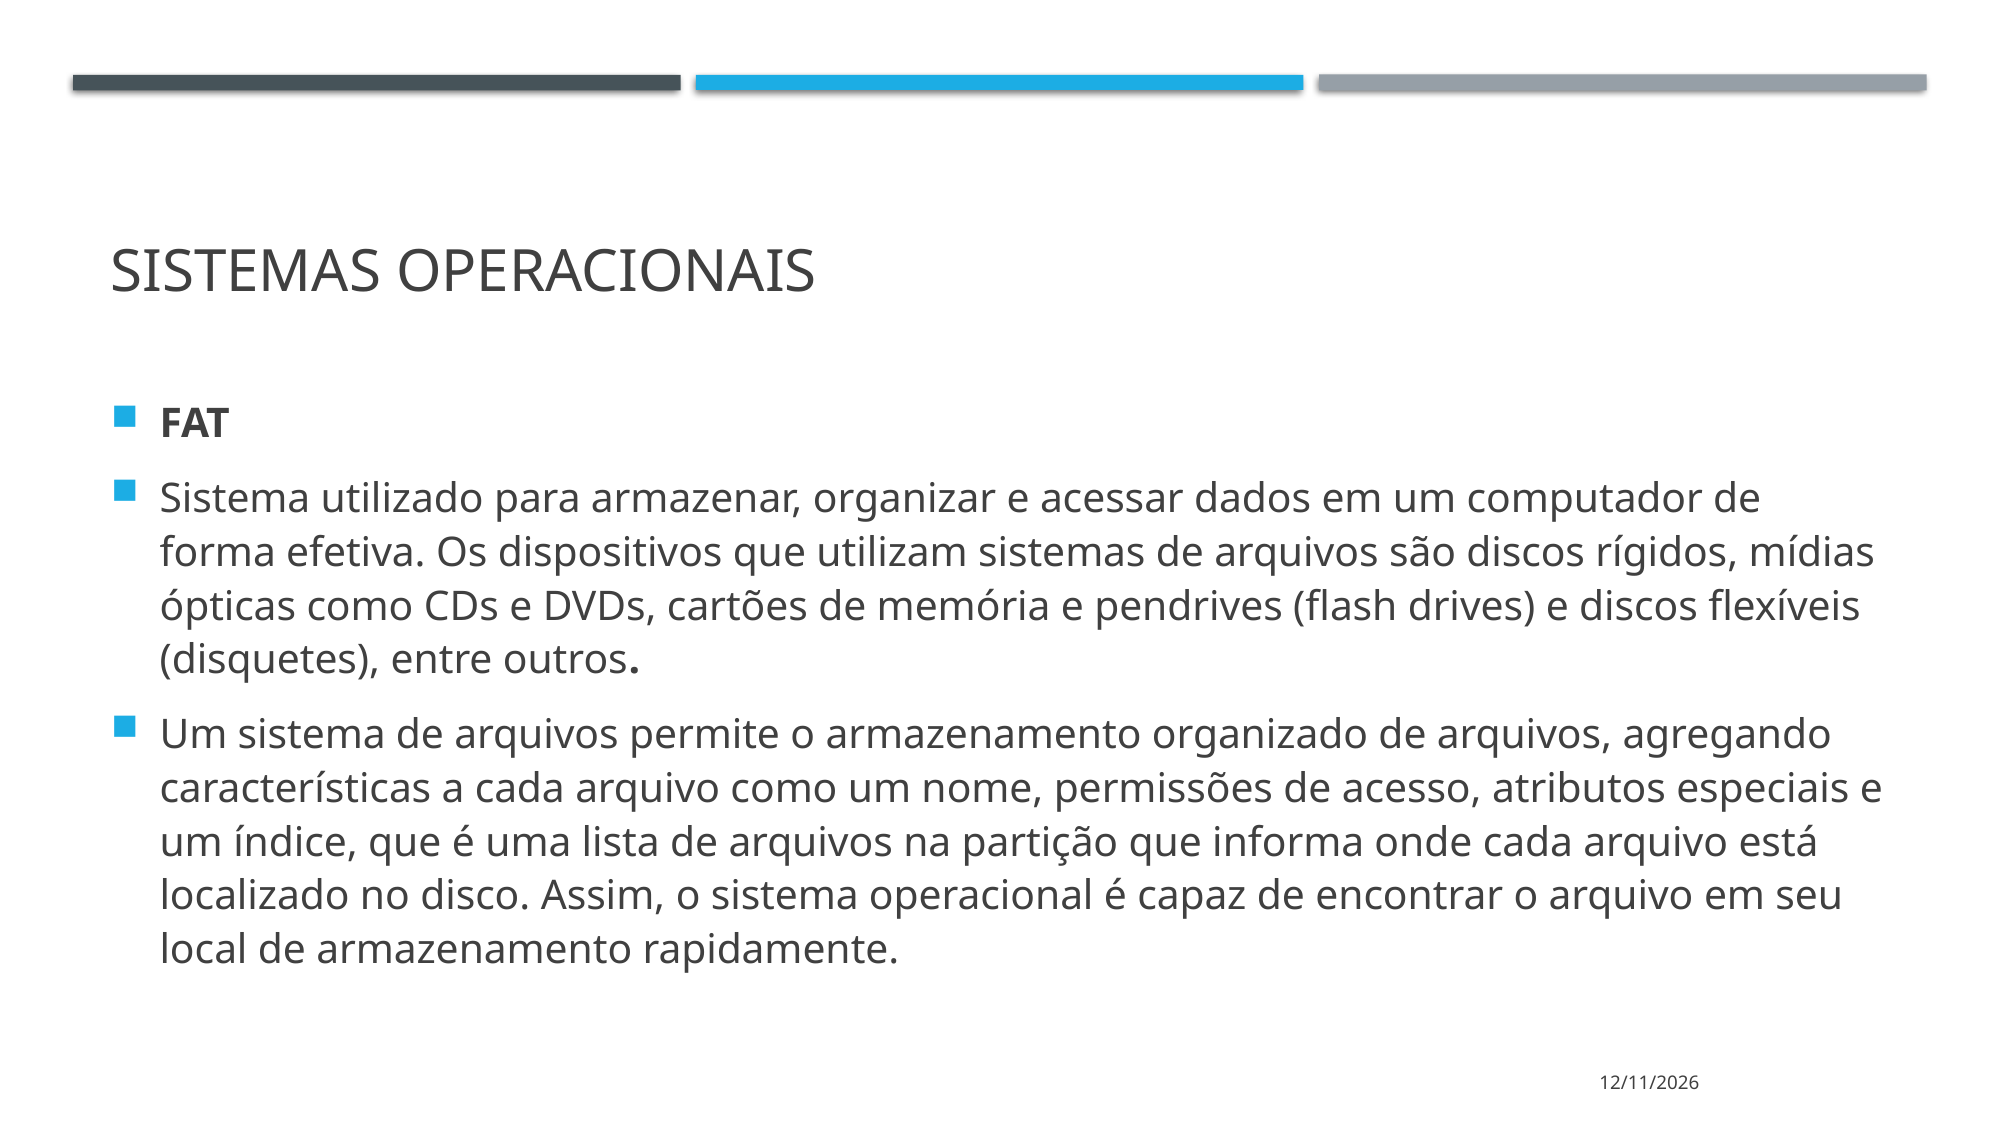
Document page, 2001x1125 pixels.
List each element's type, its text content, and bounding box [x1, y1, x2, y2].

title Sistemas operacionais [95, 115, 1905, 311]
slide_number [1247, 1053, 1715, 1114]
list FAT Sistema utilizado para armazenar, organizar e acessar dados em um computador de forma efetiva. Os dispositivos que utilizam sistemas de arquivos são discos rígidos, mídias ópticas como CDs e DVDs, cartões de memória e pendrives (flash drives) e discos flexíveis (disquetes), entre outros. Um sistema de arquivos permite o armazenamento organizado de arquivos, agregando características a cada arquivo como um nome, permissões de acesso, atributos especiais e um índice, que é uma lista de arquivos na partição que informa onde cada arquivo está localizado no disco. Assim, o sistema operacional é capaz de encontrar o arquivo em seu local de armazenamento rapidamente. [95, 383, 1905, 981]
